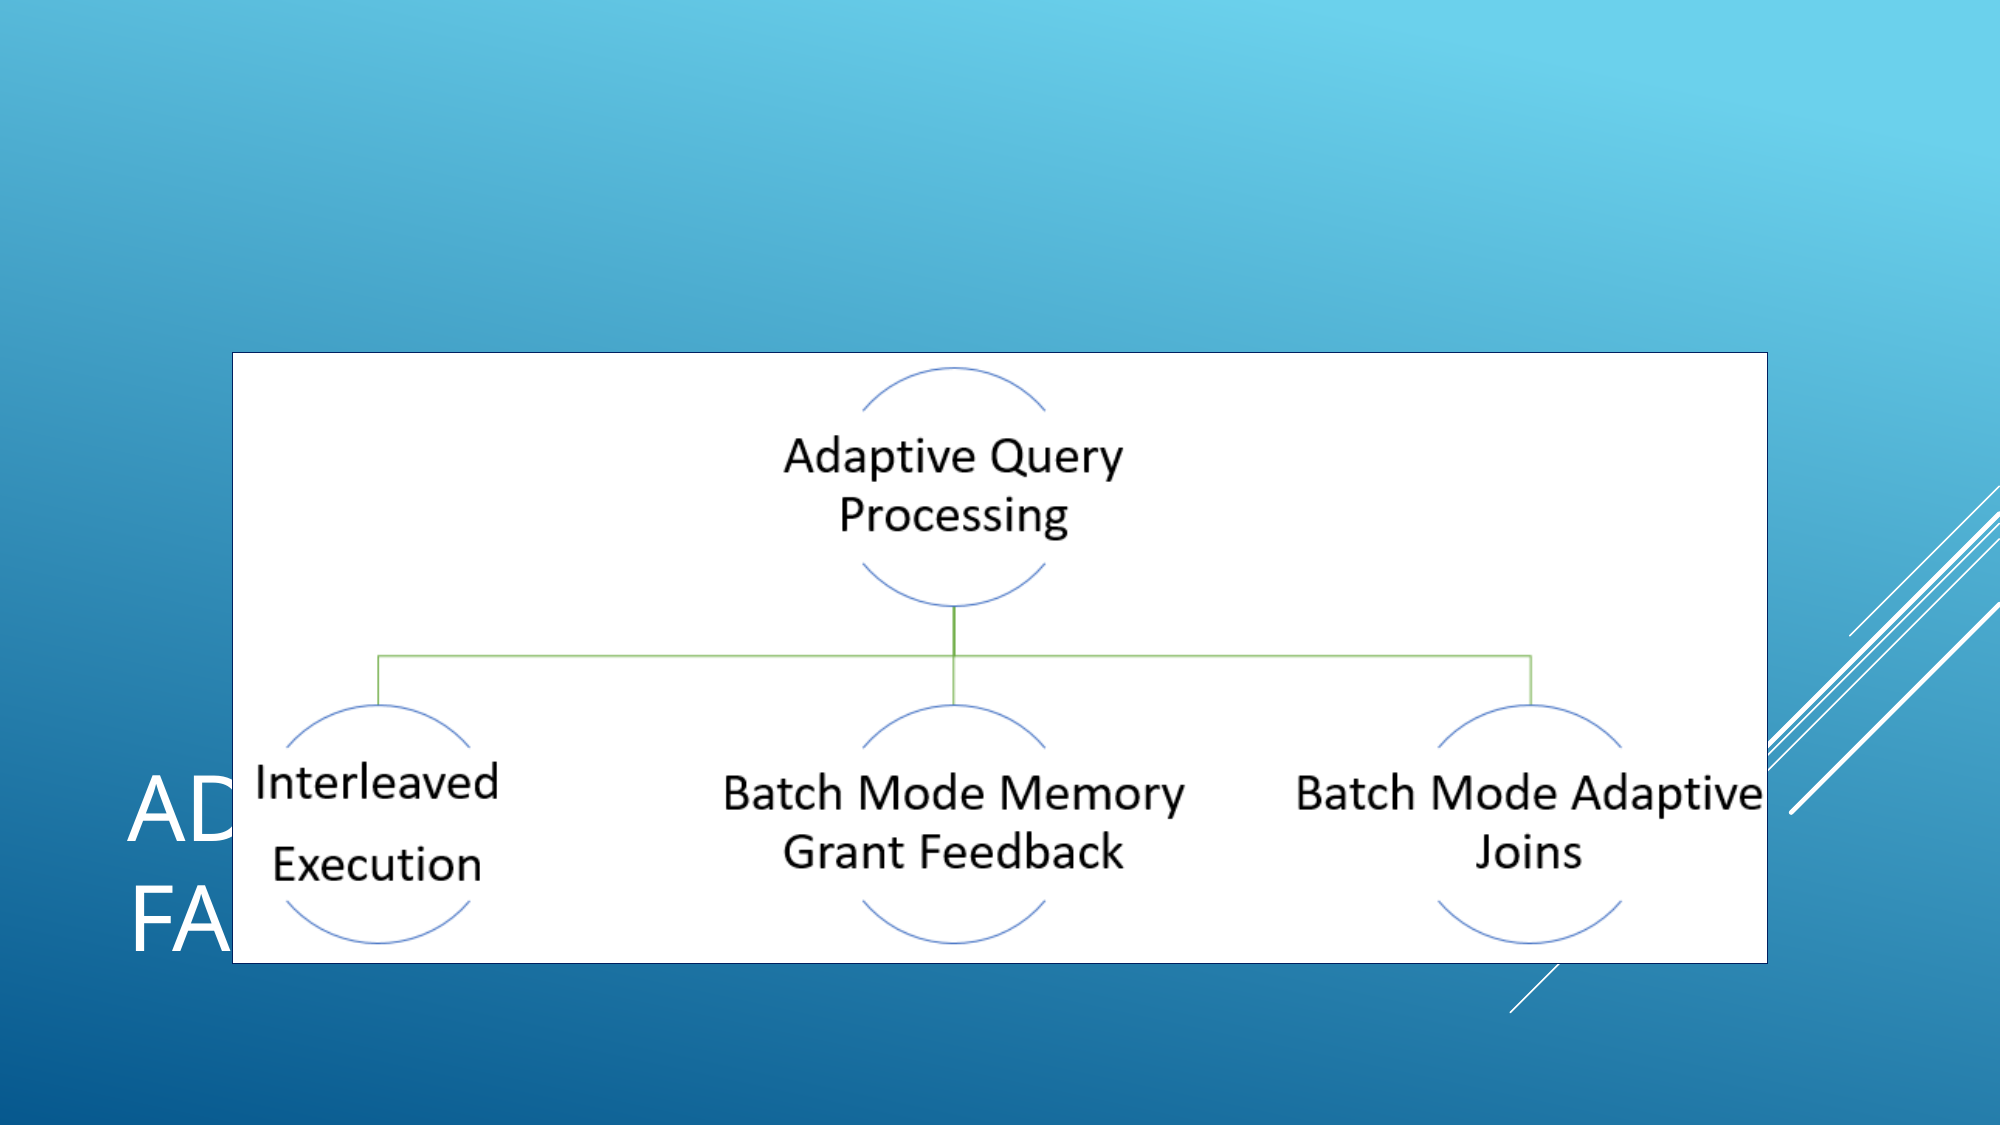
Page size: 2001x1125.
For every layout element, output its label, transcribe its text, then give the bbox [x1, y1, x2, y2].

picture [231, 352, 1769, 964]
title Adaptive Query Processing Family [112, 736, 1513, 984]
